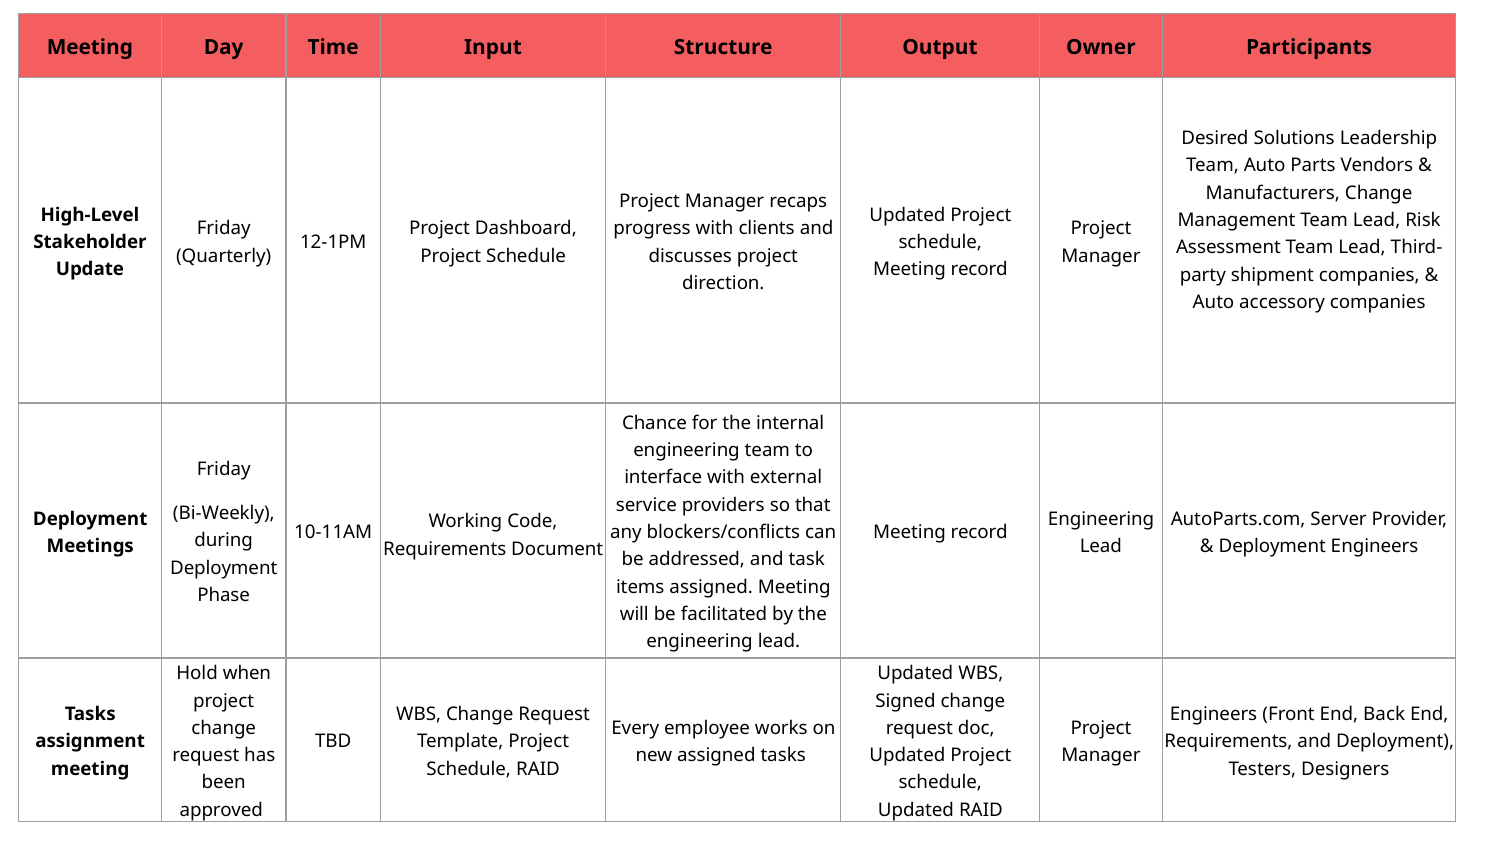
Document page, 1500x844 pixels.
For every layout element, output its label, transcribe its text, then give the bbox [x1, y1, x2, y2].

table_cell 12-1PM [287, 159, 380, 402]
table_cell Friday (Bi-Weekly), during Deployment Phase [162, 404, 285, 657]
text_box [0, 83, 1500, 159]
table_cell Engineers (Front End, Back End, Requirements, and Deployment), Testers, Designers [1163, 659, 1455, 821]
table_cell Every employee works on new assigned tasks [606, 659, 840, 821]
table_cell Tasks assignment meeting [19, 659, 161, 821]
table_header Structure [606, 14, 840, 77]
table_cell Meeting record [841, 404, 1039, 657]
table_cell Chance for the internal engineering team to interface with external service providers so that any blockers/conflicts can be addressed, and task items assigned. Meeting will be facilitated by the engineering lead. [606, 404, 840, 657]
table_cell Hold when project change request has been approved [162, 659, 285, 821]
table_header Participants [1163, 14, 1455, 77]
table_cell Project Manager [1040, 659, 1162, 821]
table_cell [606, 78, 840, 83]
table_cell 10-11AM [287, 404, 380, 657]
table_cell Updated Project schedule, Meeting record [841, 78, 1039, 83]
table_cell Friday (Quarterly) [162, 159, 285, 402]
table_header Meeting [19, 14, 161, 77]
table_cell Friday (Quarterly) [162, 78, 285, 83]
table_cell TBD [287, 659, 380, 821]
table_header Day [162, 14, 285, 77]
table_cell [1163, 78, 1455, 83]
table_cell Working Code, Requirements Document [381, 404, 605, 657]
table_cell Engineering Lead [1040, 404, 1162, 657]
table_cell Updated Project schedule, Meeting record [841, 159, 1039, 402]
table_cell Project Manager recaps progress with clients and discusses project direction. [606, 159, 840, 402]
table_cell Updated WBS, Signed change request doc, Updated Project schedule, Updated RAID [841, 659, 1039, 821]
table_header Input [381, 14, 605, 77]
table_cell High-Level Stakeholder Update [19, 159, 161, 402]
table_cell Project Dashboard, Project Schedule [381, 78, 605, 83]
table_header Owner [1040, 14, 1162, 77]
table_cell Project Manager [1040, 78, 1162, 83]
table_cell 12-1PM [287, 78, 380, 83]
table_cell Project Dashboard, Project Schedule [381, 159, 605, 402]
table_cell AutoParts.com, Server Provider, & Deployment Engineers [1163, 404, 1455, 657]
table_cell Project Manager [1040, 159, 1162, 402]
table_header Time [287, 14, 380, 77]
table_cell Deployment Meetings [19, 404, 161, 657]
table_cell WBS, Change Request Template, Project Schedule, RAID [381, 659, 605, 821]
table_cell Desired Solutions Leadership Team, Auto Parts Vendors & Manufacturers, Change Management Team Lead, Risk Assessment Team Lead, Third-party shipment companies, & Auto accessory companies [1163, 159, 1455, 402]
table_header Output [841, 14, 1039, 77]
table_cell High-Level Stakeholder Update [19, 78, 161, 83]
